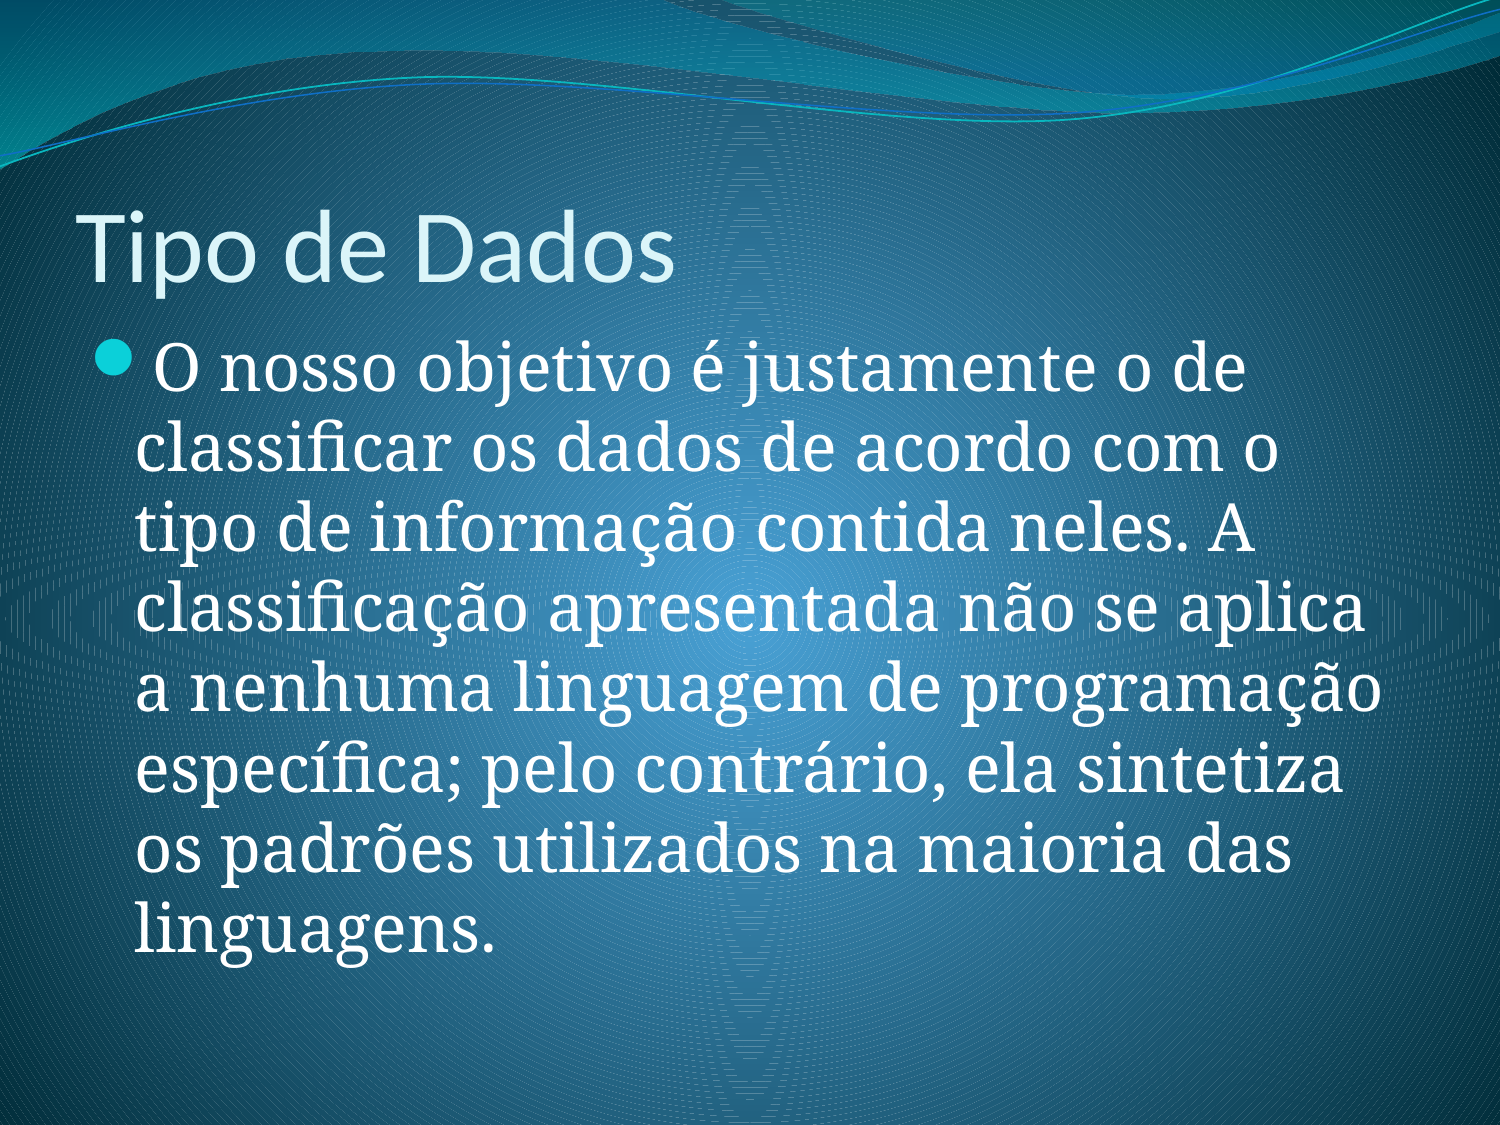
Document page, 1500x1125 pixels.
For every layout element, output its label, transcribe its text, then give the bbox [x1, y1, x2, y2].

list O nosso objetivo é justamente o de classificar os dados de acordo com o tipo de informação contida neles. A classificação apresentada não se aplica a nenhuma linguagem de programação específica; pelo contrário, ela sintetiza os padrões utilizados na maioria das linguagens. [75, 317, 1425, 1038]
title Tipo de Dados [75, 115, 1425, 303]
